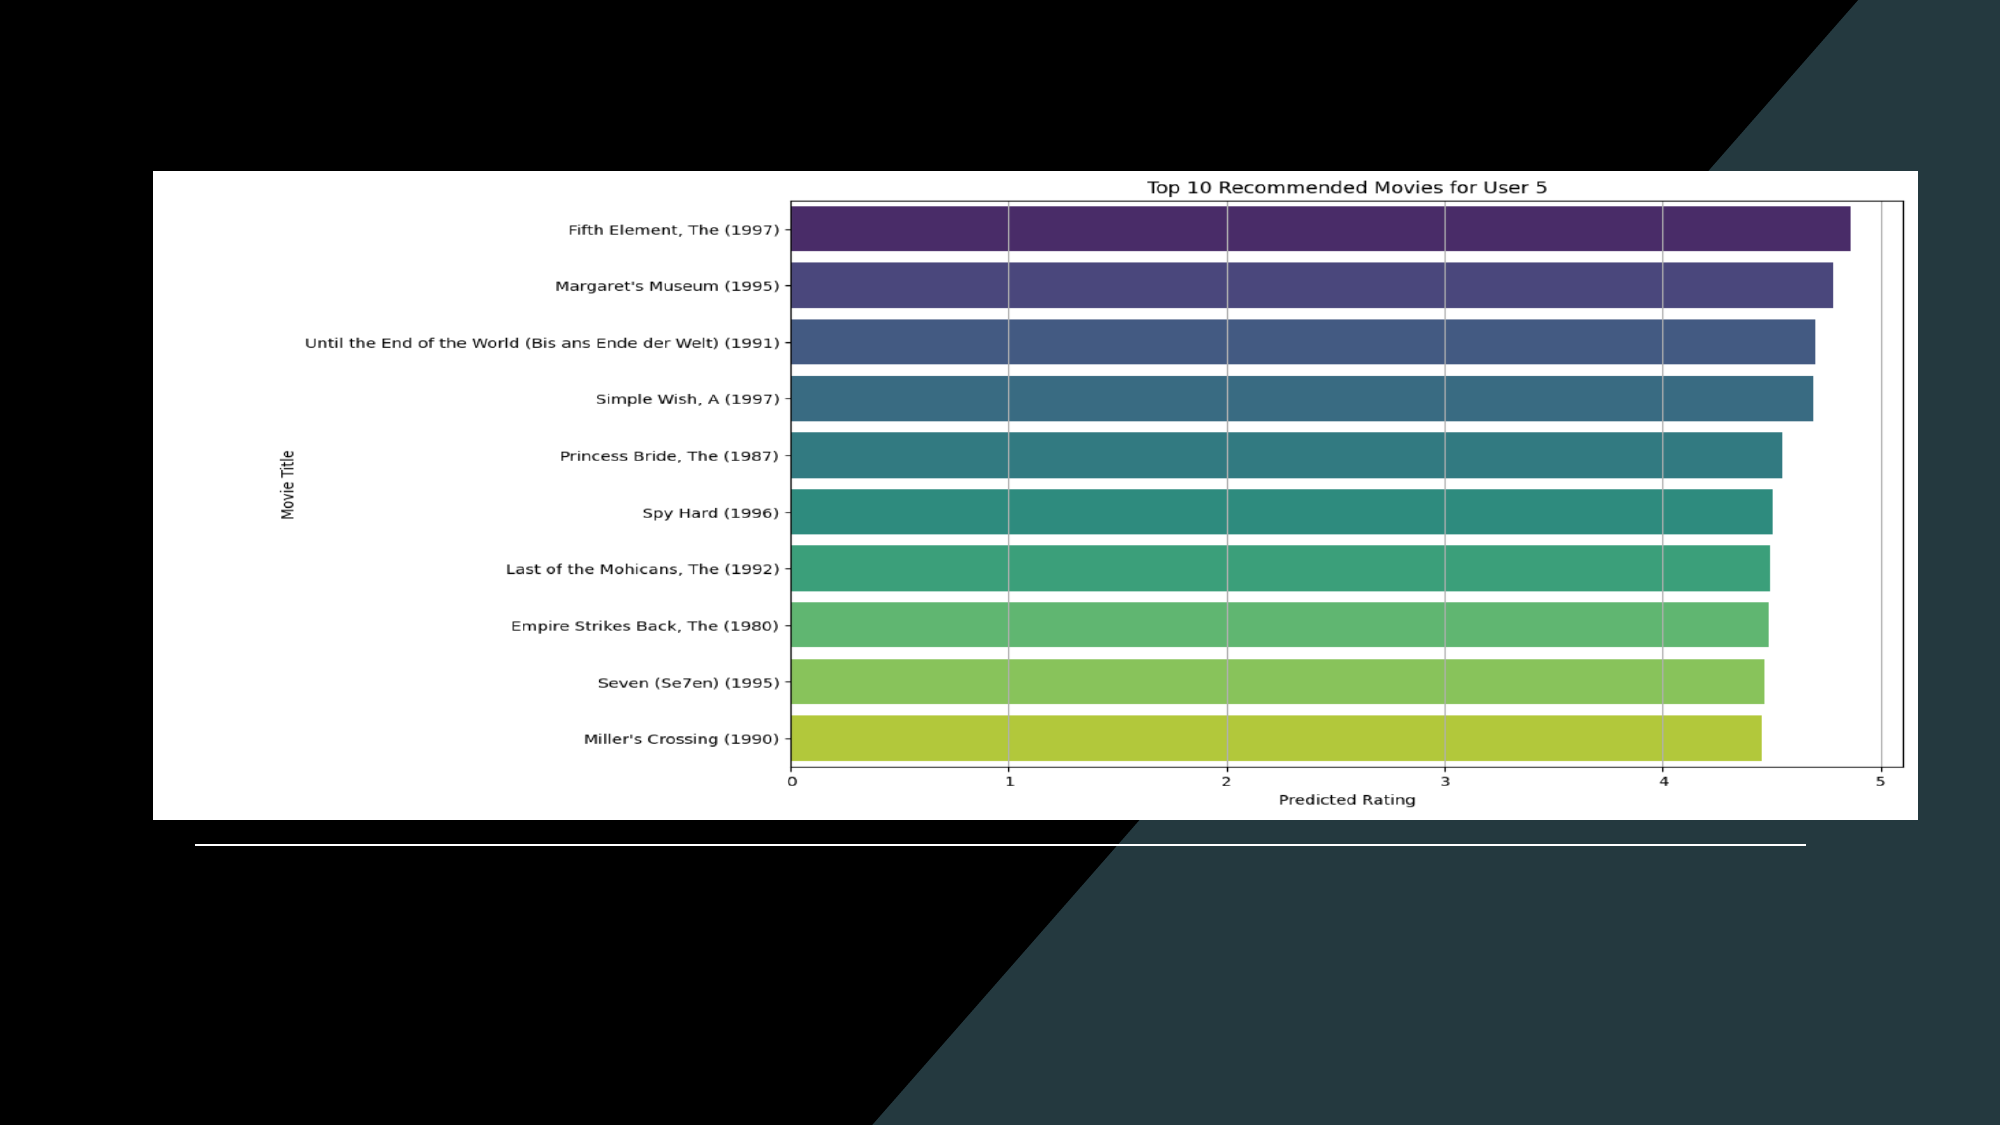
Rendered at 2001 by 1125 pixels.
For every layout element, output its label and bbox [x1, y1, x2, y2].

picture [153, 171, 1918, 820]
